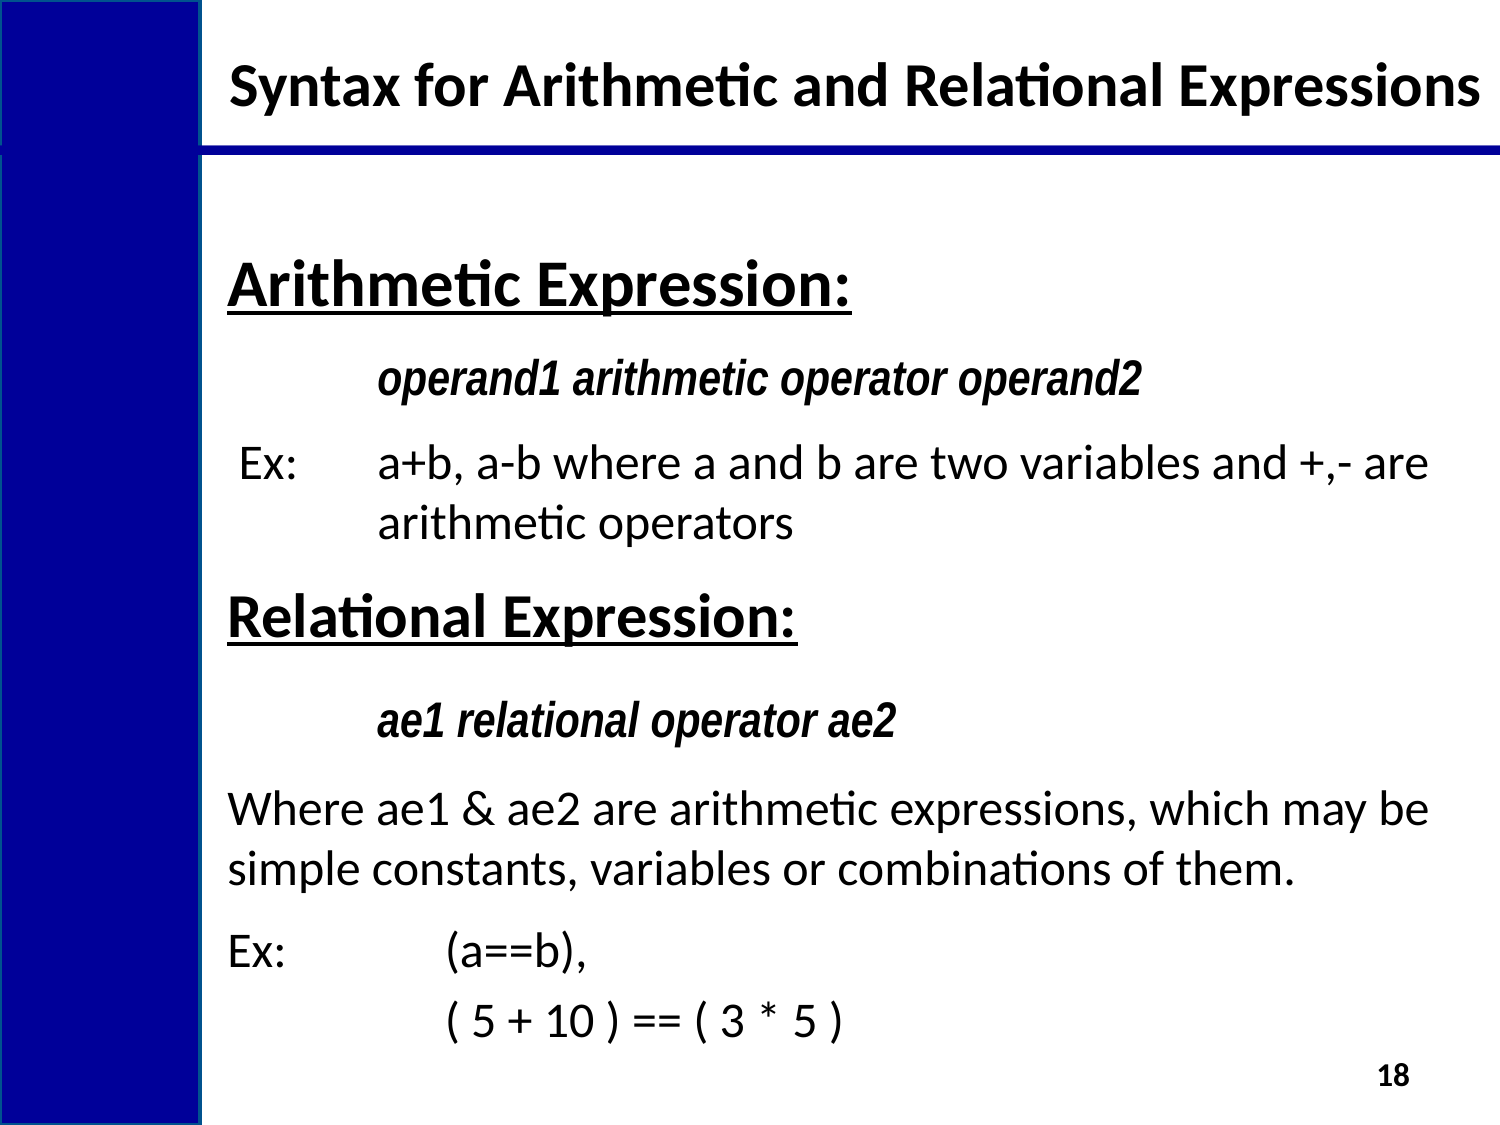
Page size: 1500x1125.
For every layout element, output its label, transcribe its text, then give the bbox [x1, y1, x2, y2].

title Syntax for Arithmetic and Relational Expressions [212, 24, 1500, 138]
list Arithmetic Expression: operand1 arithmetic operator operand2 Ex: a+b, a-b where a and b are two variables and +,- are arithmetic operators Relational Expression: ae1 relational operator ae2 Where ae1 & ae2 are arithmetic expressions, which may be simple constants, variables or combinations of them. Ex: (a==b), ( 5 + 10 ) == ( 3 * 5 ) [212, 232, 1475, 1125]
slide_number 18 [1312, 1042, 1425, 1103]
